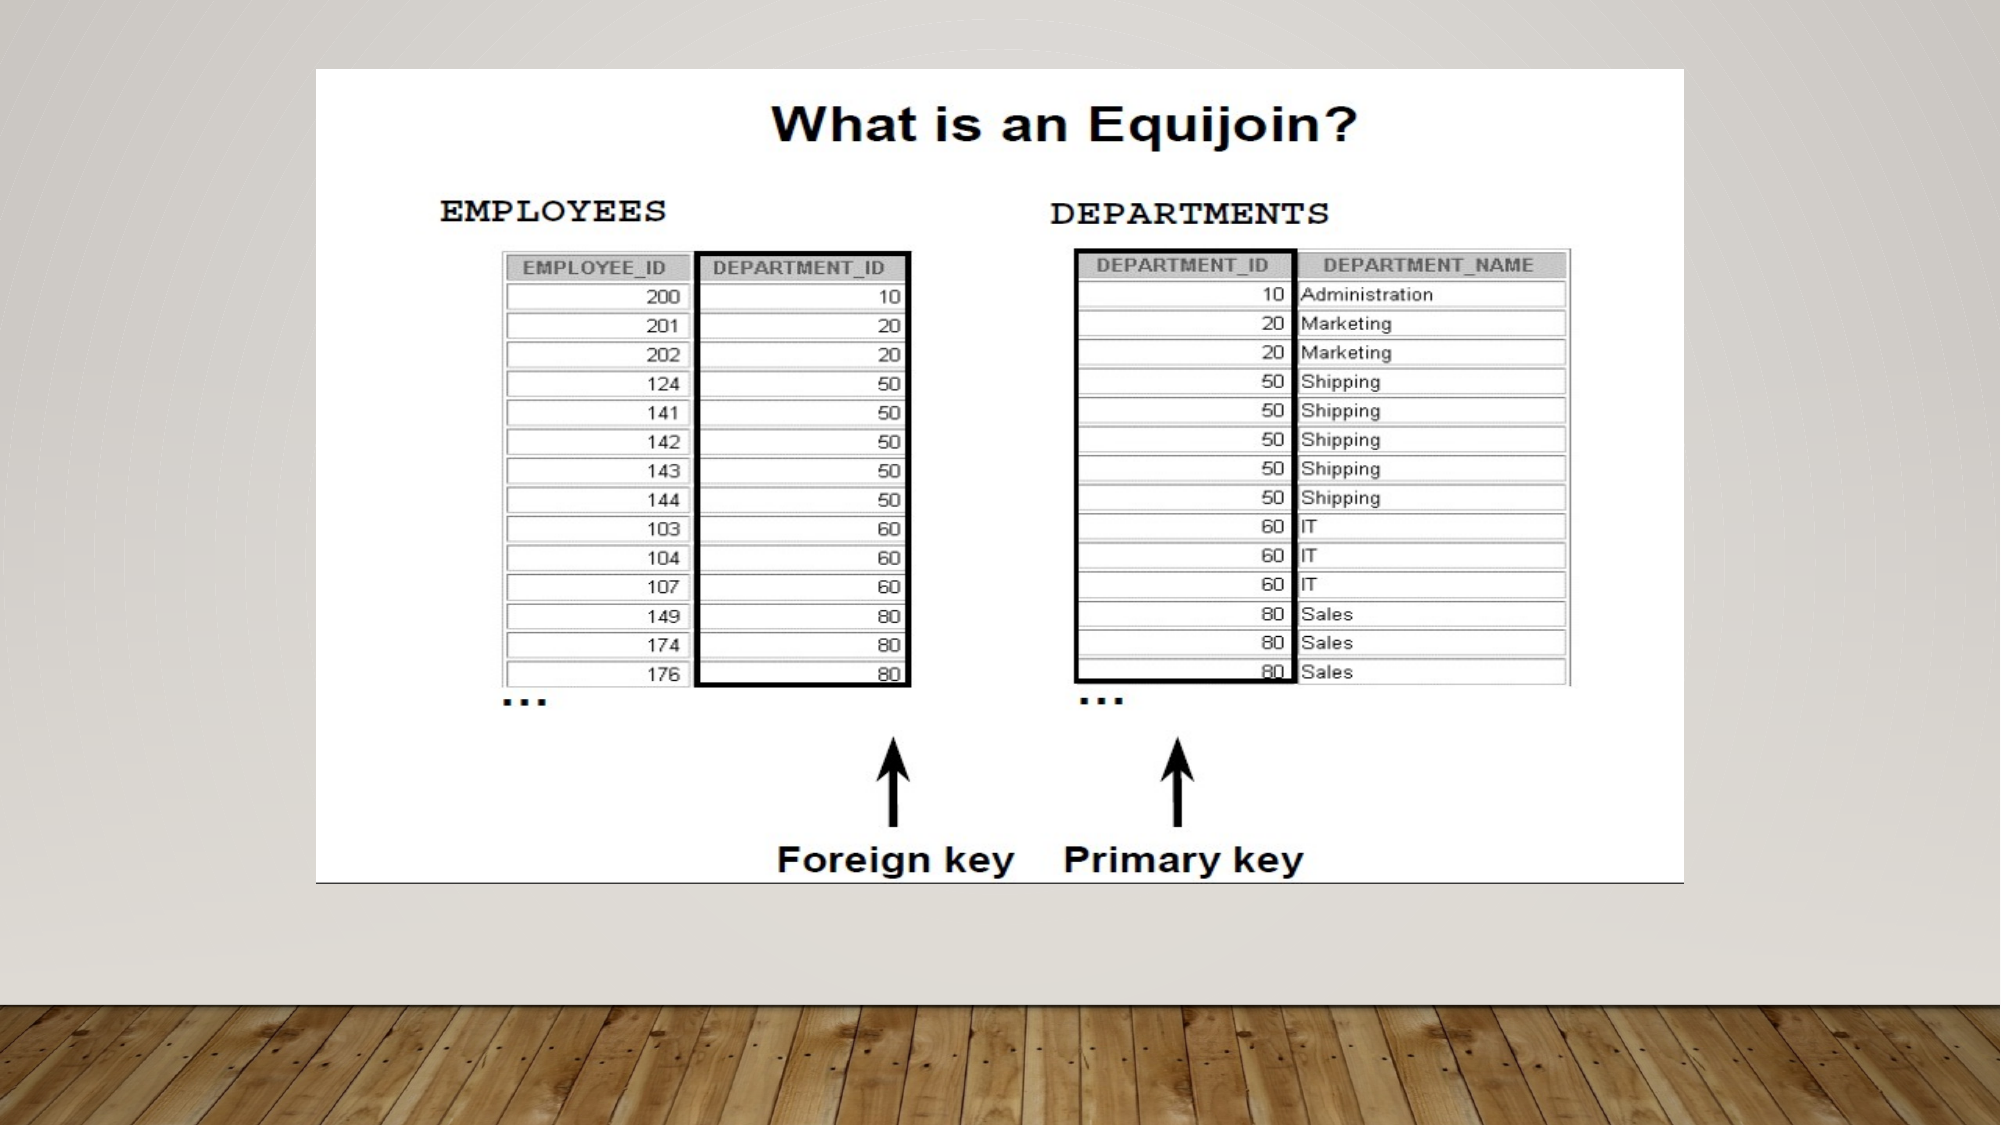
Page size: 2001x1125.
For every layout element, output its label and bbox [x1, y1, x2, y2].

picture [316, 69, 1684, 884]
picture [0, 1005, 2000, 1125]
